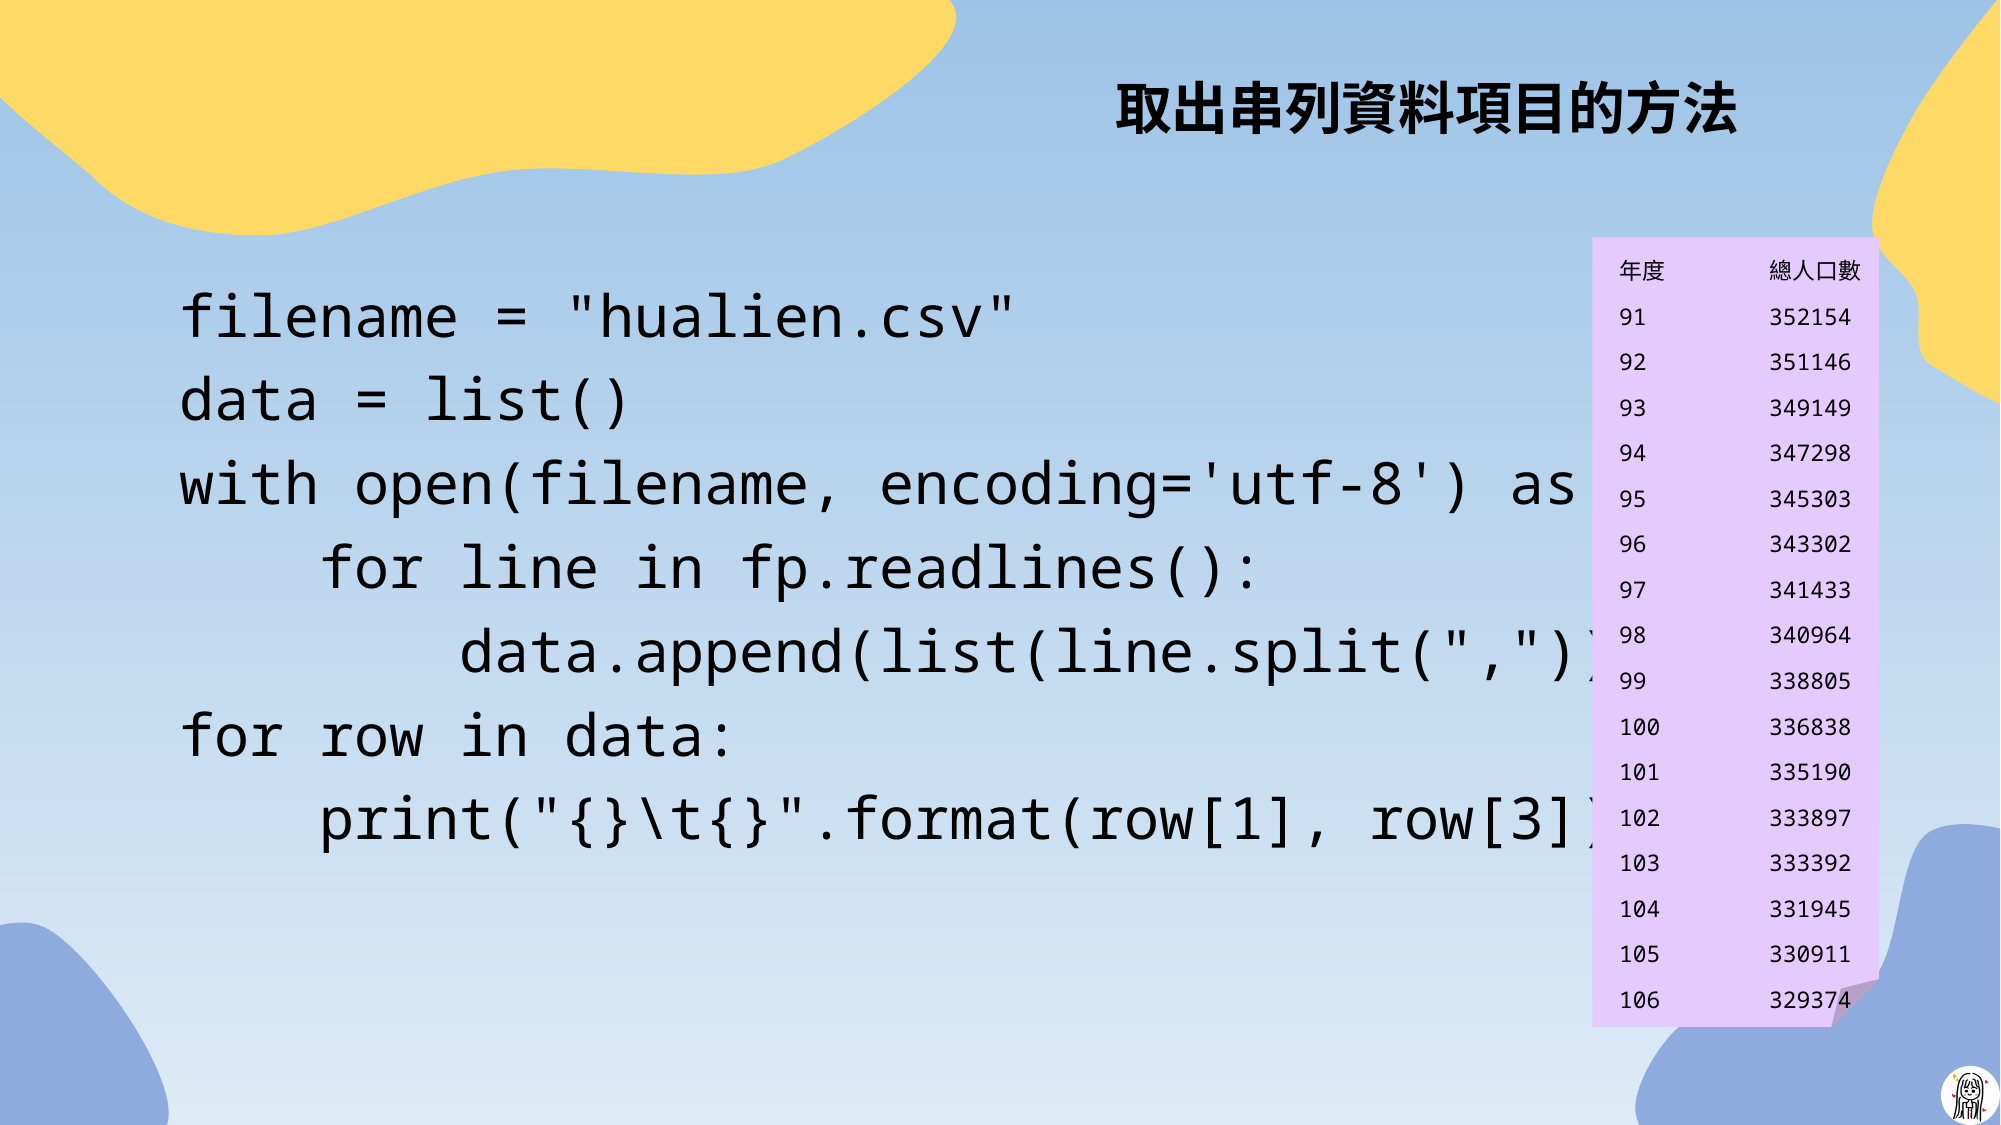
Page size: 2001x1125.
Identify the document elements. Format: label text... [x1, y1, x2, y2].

list filename = "hualien.csv" data = list() with open(filename, encoding='utf-8') as fp: for line in fp.readlines(): data.append(list(line.split(","))) for row in data: print("{}\t{}".format(row[1], row[3])) [164, 279, 1592, 891]
title 取出串列資料項目的方法 [951, 72, 1903, 151]
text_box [1592, 237, 1880, 1027]
slide_number 13 [1412, 1042, 1863, 1103]
picture [1940, 1065, 2000, 1125]
